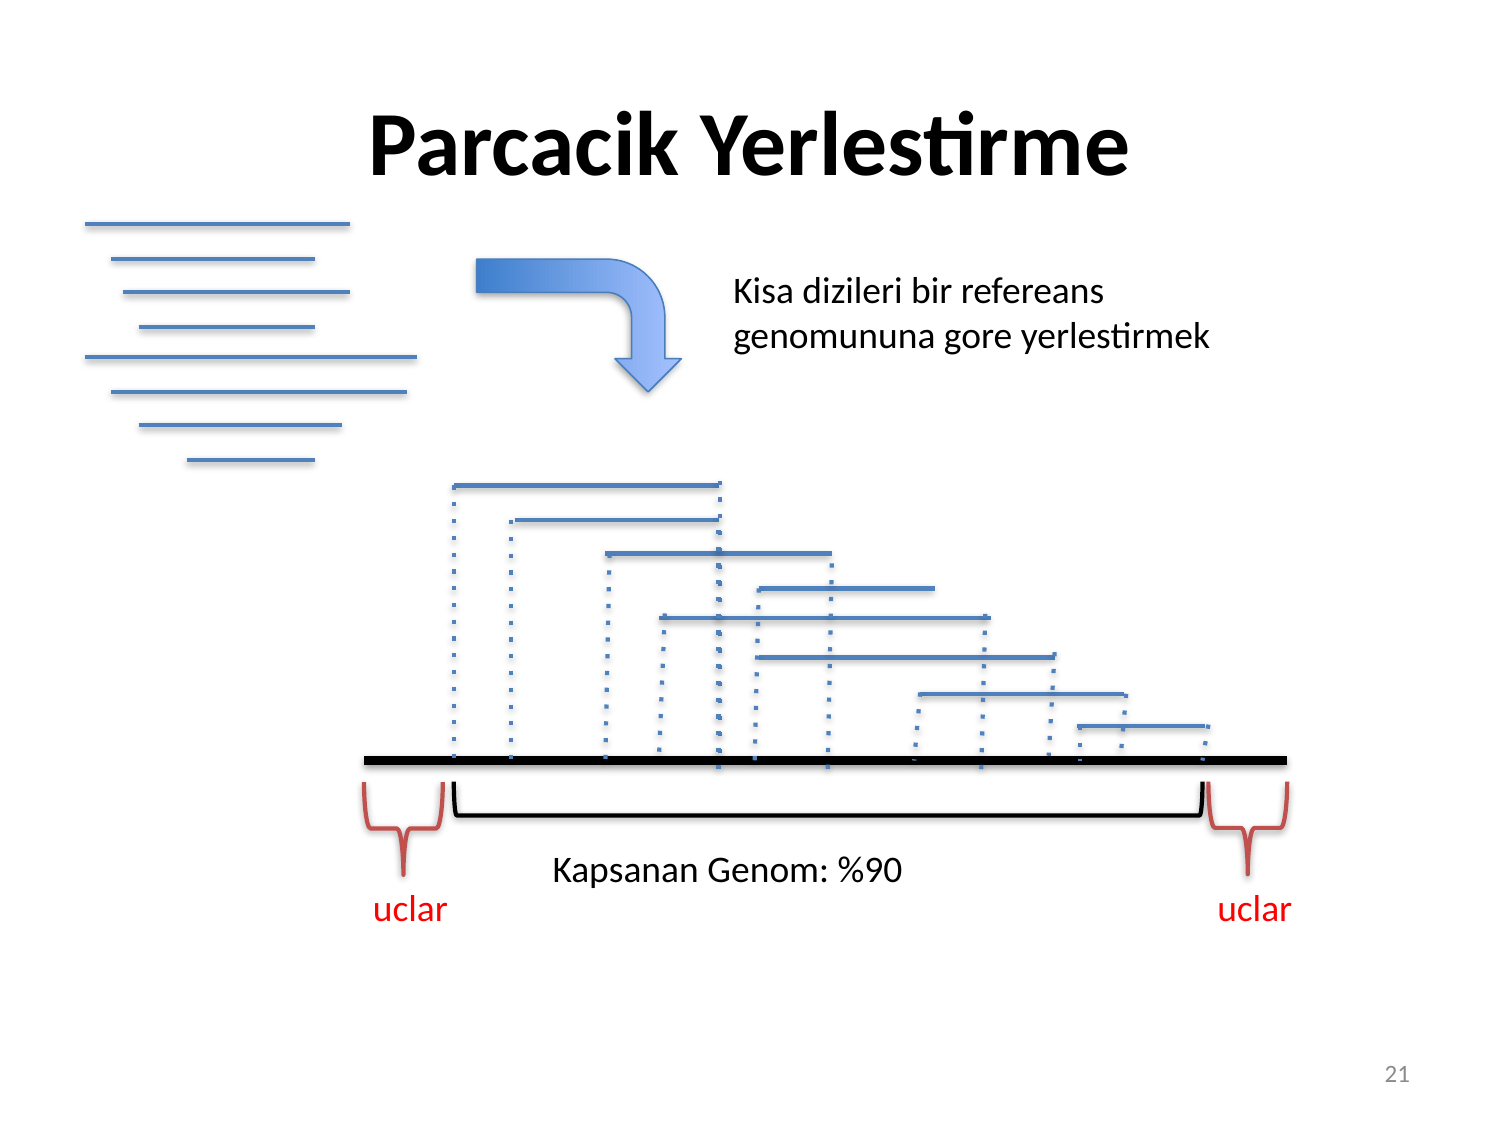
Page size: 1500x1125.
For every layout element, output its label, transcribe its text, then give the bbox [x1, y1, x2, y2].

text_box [357, 480, 1383, 938]
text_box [84, 223, 417, 461]
text_box [475, 258, 683, 393]
text_box Kisa dizileri bir refereans genomununa gore yerlestirmek [718, 259, 1263, 364]
slide_number 21 [1074, 1042, 1425, 1103]
text_box Parcacik Yerlestirme [74, 45, 1425, 233]
